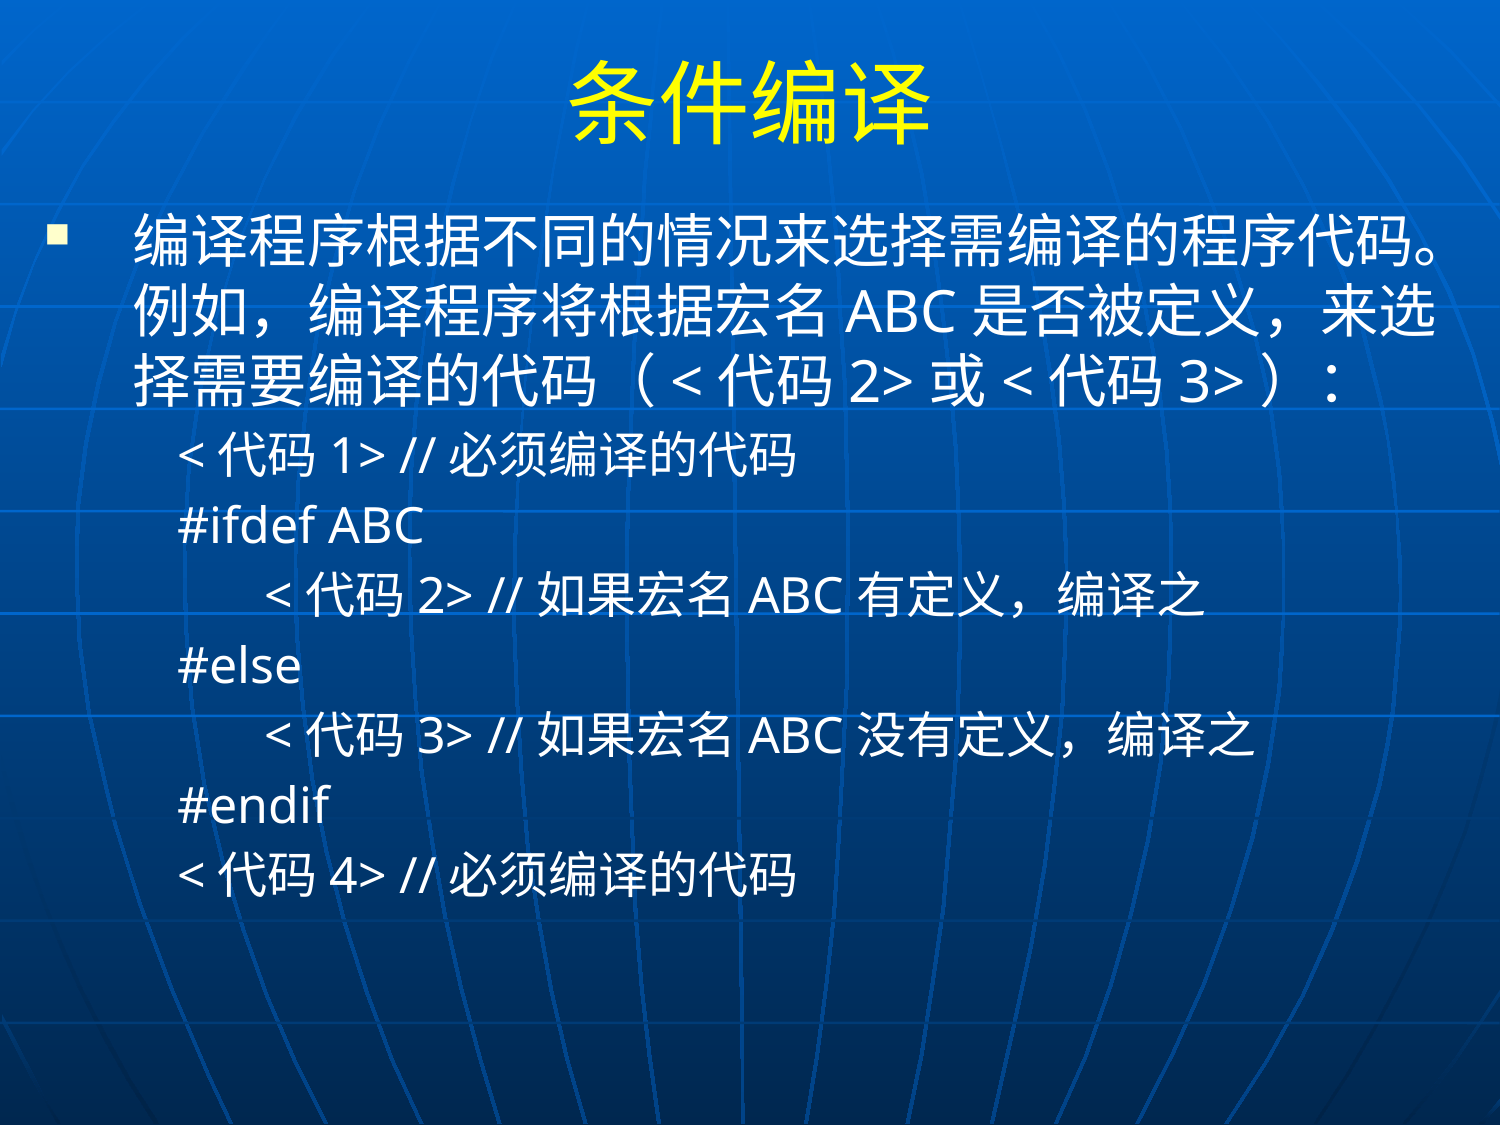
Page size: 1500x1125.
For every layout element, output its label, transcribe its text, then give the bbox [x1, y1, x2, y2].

title 条件编译 [75, 7, 1425, 195]
list 编译程序根据不同的情况来选择需编译的程序代码。例如，编译程序将根据宏名ABC是否被定义，来选择需要编译的代码（<代码2>或<代码3>）： <代码1> //必须编译的代码 #ifdef ABC <代码2> //如果宏名ABC有定义，编译之 #else <代码3> //如果宏名ABC没有定义，编译之 #endif <代码4> //必须编译的代码 [29, 196, 1455, 1083]
